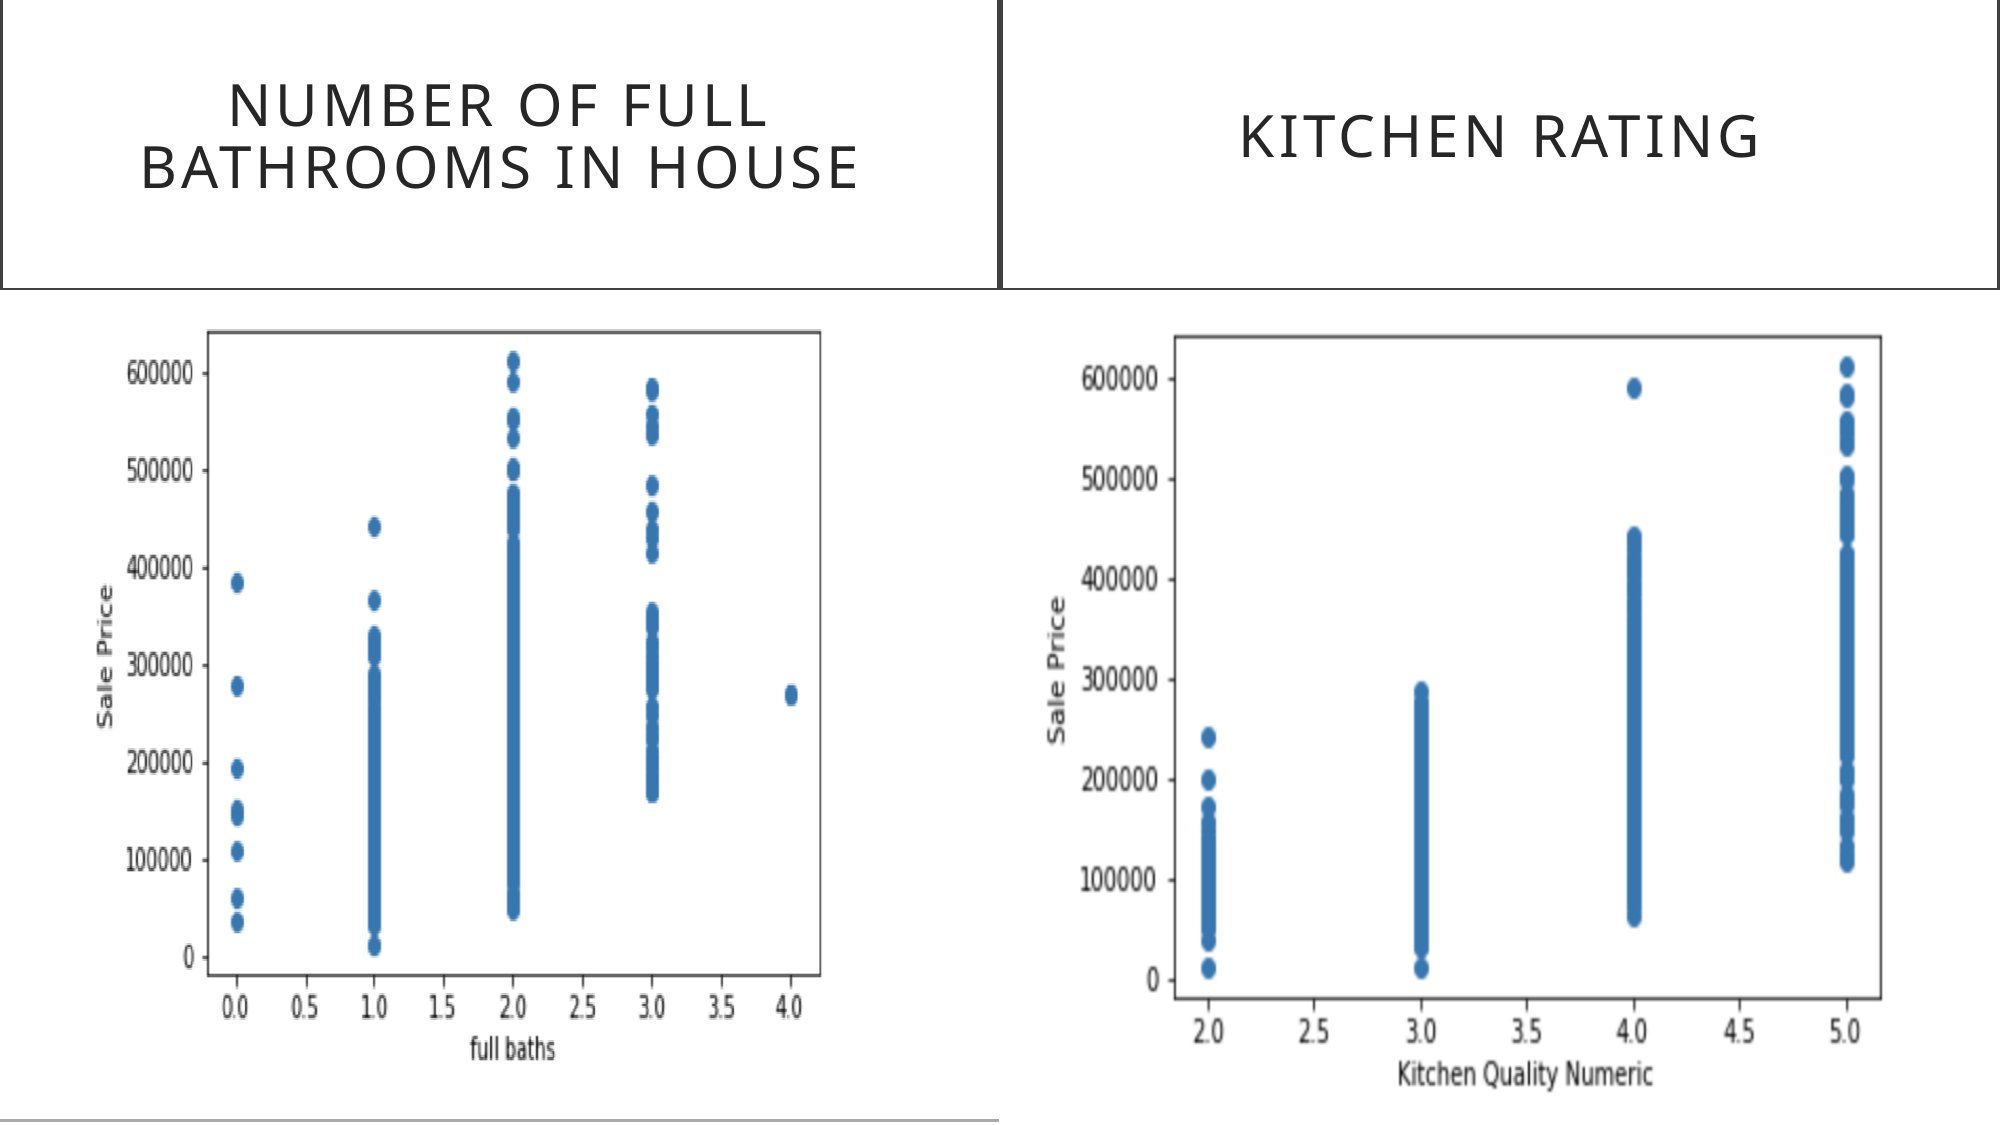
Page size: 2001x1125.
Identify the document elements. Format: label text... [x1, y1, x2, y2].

title Number of Full bathrooms In House [0, 0, 999, 290]
text_box Kitchen Rating [999, 0, 2000, 290]
picture [0, 290, 2000, 1125]
